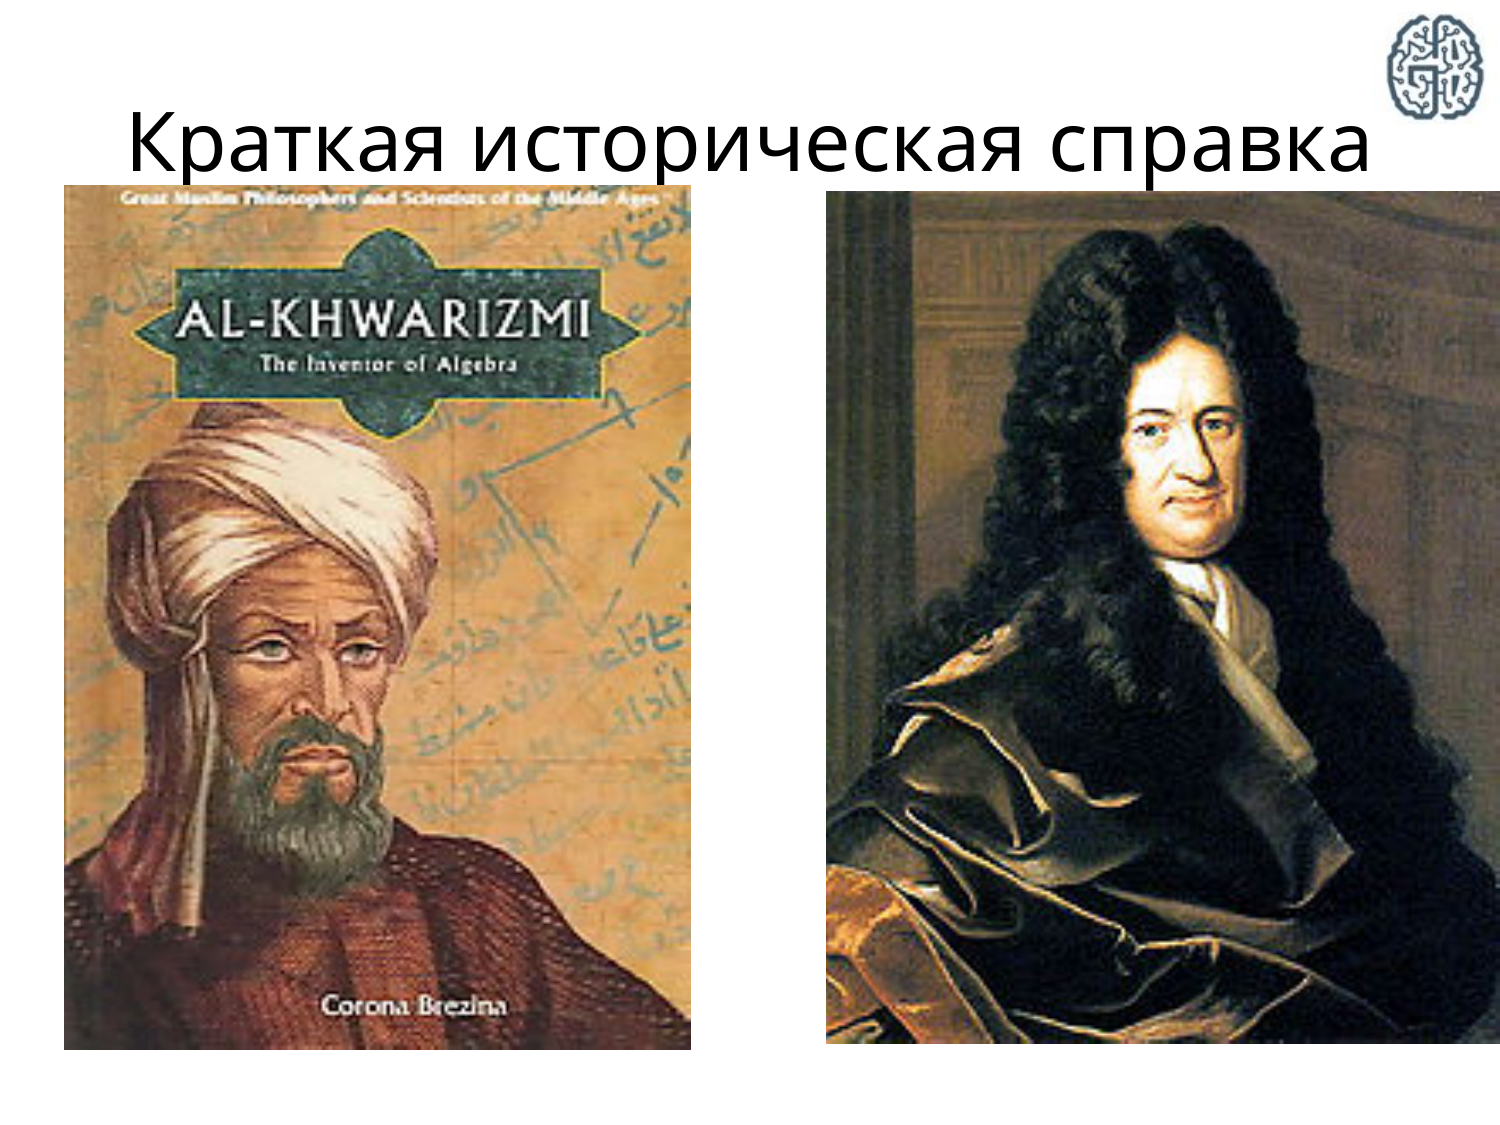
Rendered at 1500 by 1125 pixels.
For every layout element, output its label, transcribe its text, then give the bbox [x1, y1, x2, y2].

picture [826, 191, 1500, 1045]
title Краткая историческая справка [75, 45, 1425, 233]
picture [64, 185, 692, 1051]
picture [1373, 0, 1500, 140]
